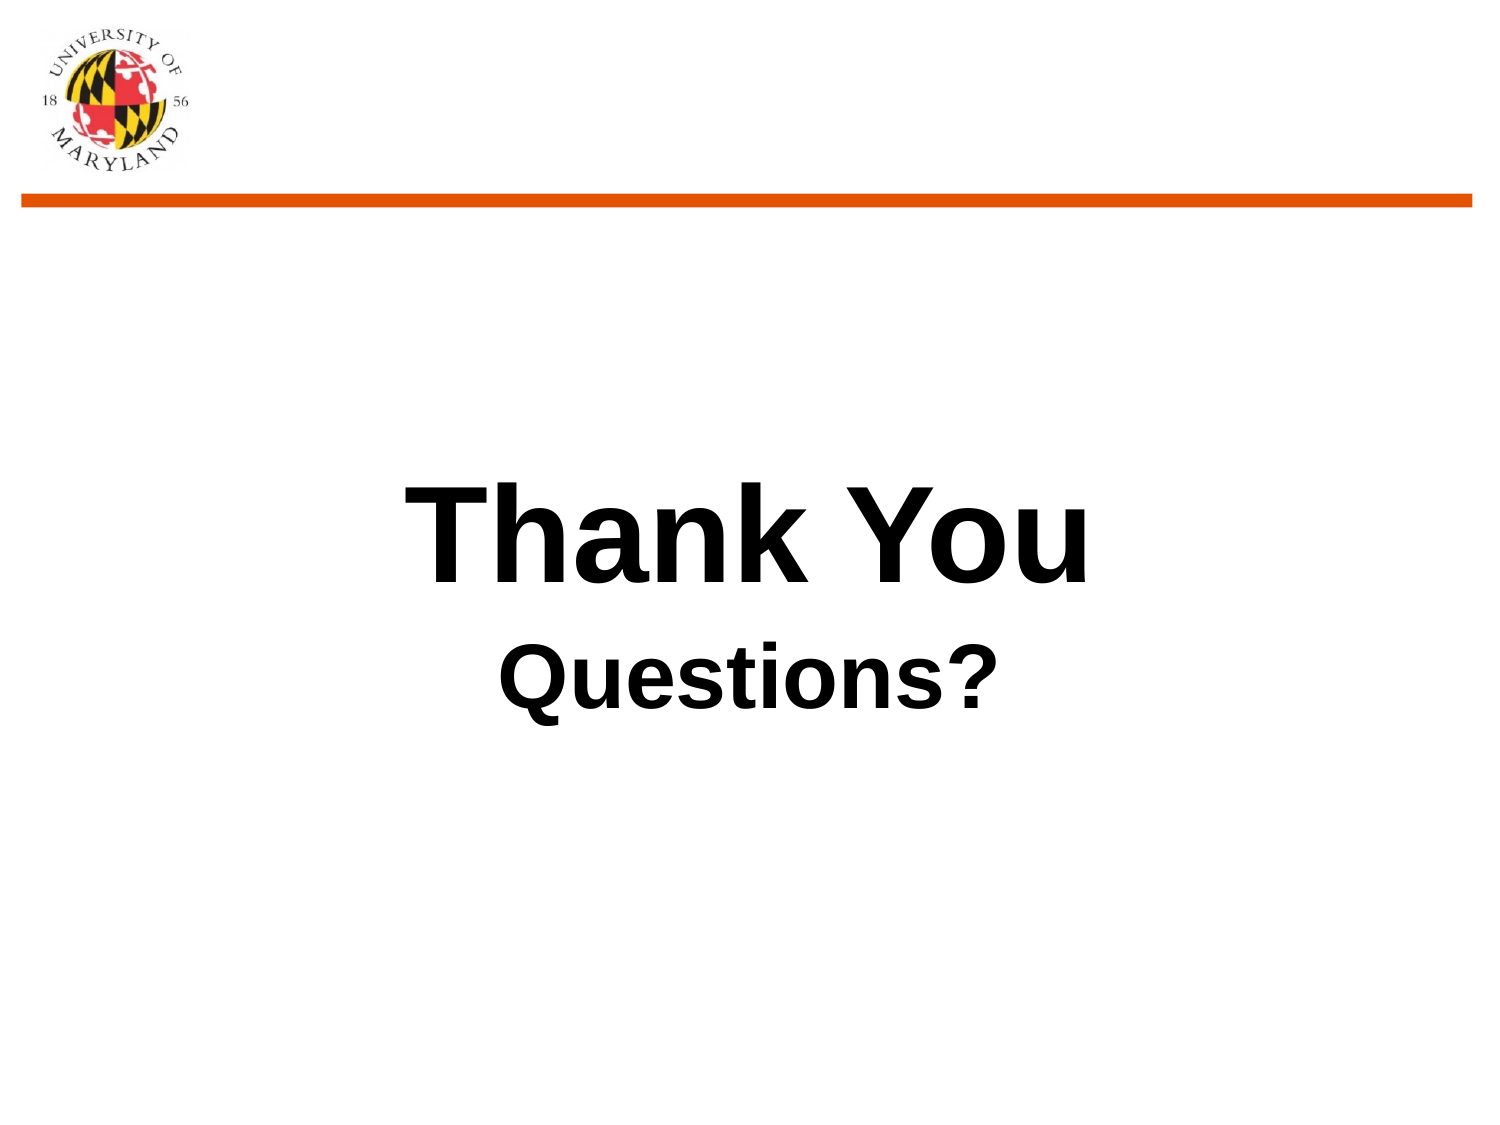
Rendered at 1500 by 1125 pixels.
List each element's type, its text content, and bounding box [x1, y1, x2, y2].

title Thank You Questions? [38, 403, 1462, 770]
text_box [302, 635, 1028, 870]
picture [41, 26, 189, 173]
